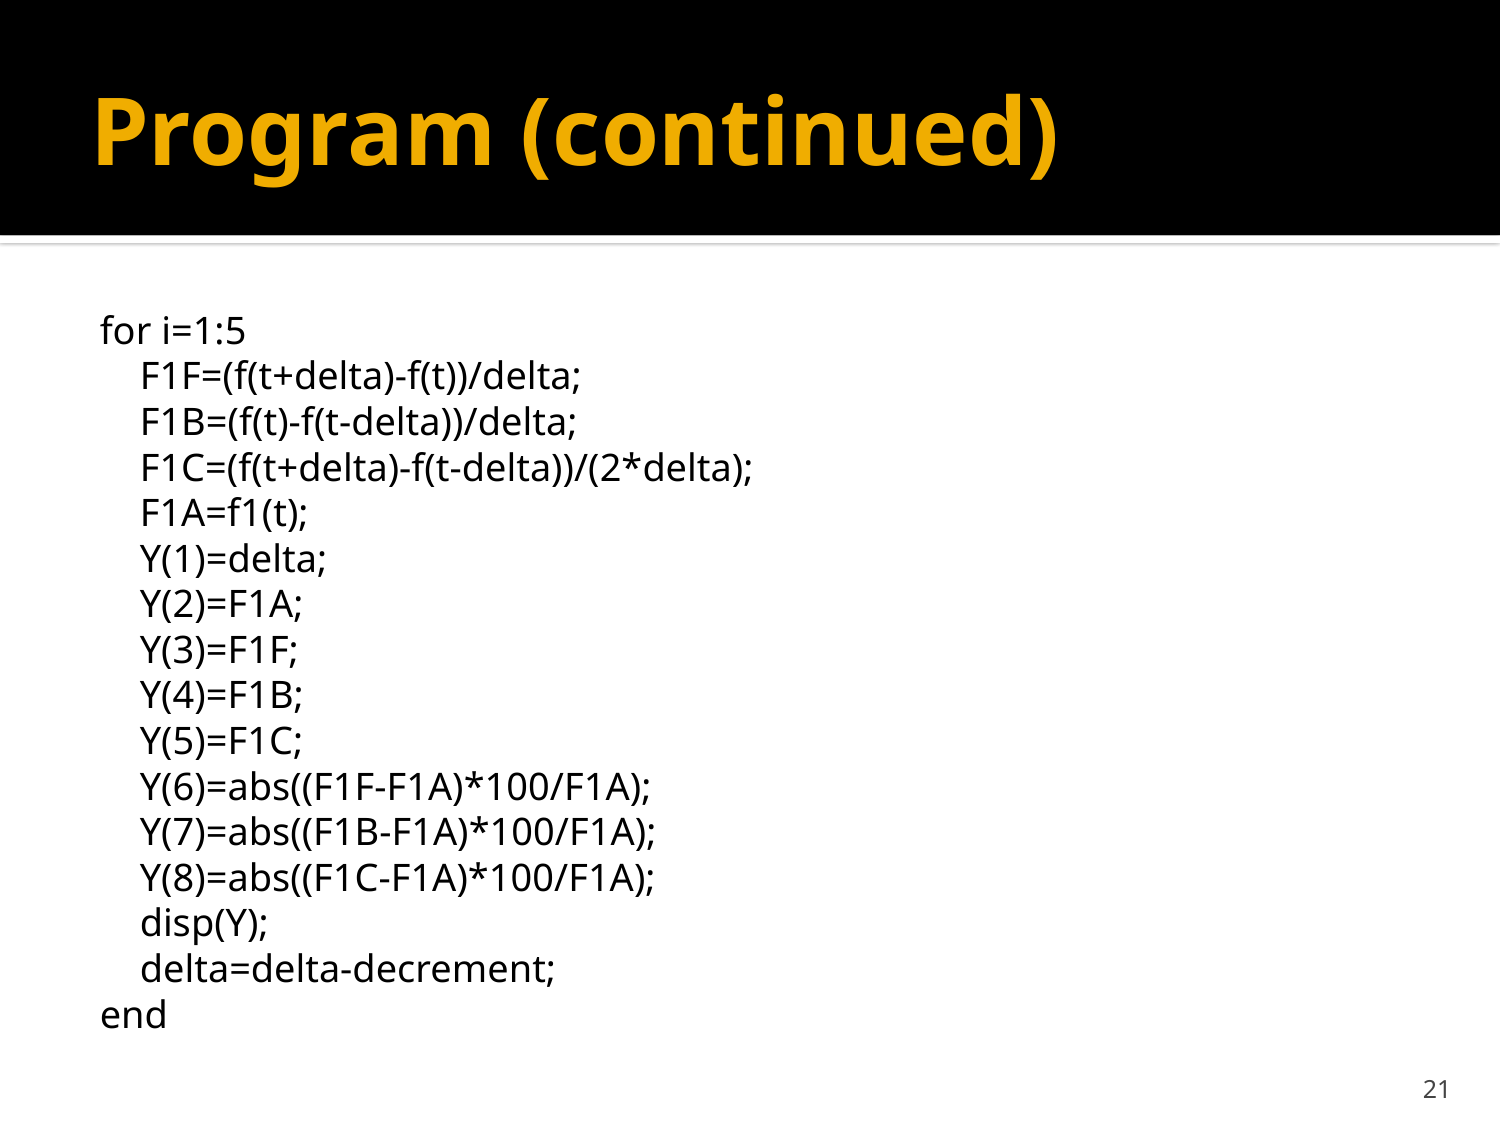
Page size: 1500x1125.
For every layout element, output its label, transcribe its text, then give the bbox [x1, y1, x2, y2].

list for i=1:5 F1F=(f(t+delta)-f(t))/delta; F1B=(f(t)-f(t-delta))/delta; F1C=(f(t+delta)-f(t-delta))/(2*delta); F1A=f1(t); Y(1)=delta; Y(2)=F1A; Y(3)=F1F; Y(4)=F1B; Y(5)=F1C; Y(6)=abs((F1F-F1A)*100/F1A); Y(7)=abs((F1B-F1A)*100/F1A); Y(8)=abs((F1C-F1A)*100/F1A); disp(Y); delta=delta-decrement; end [75, 291, 1425, 1050]
title Program (continued) [75, 25, 1425, 231]
slide_number 21 [1345, 1062, 1467, 1108]
